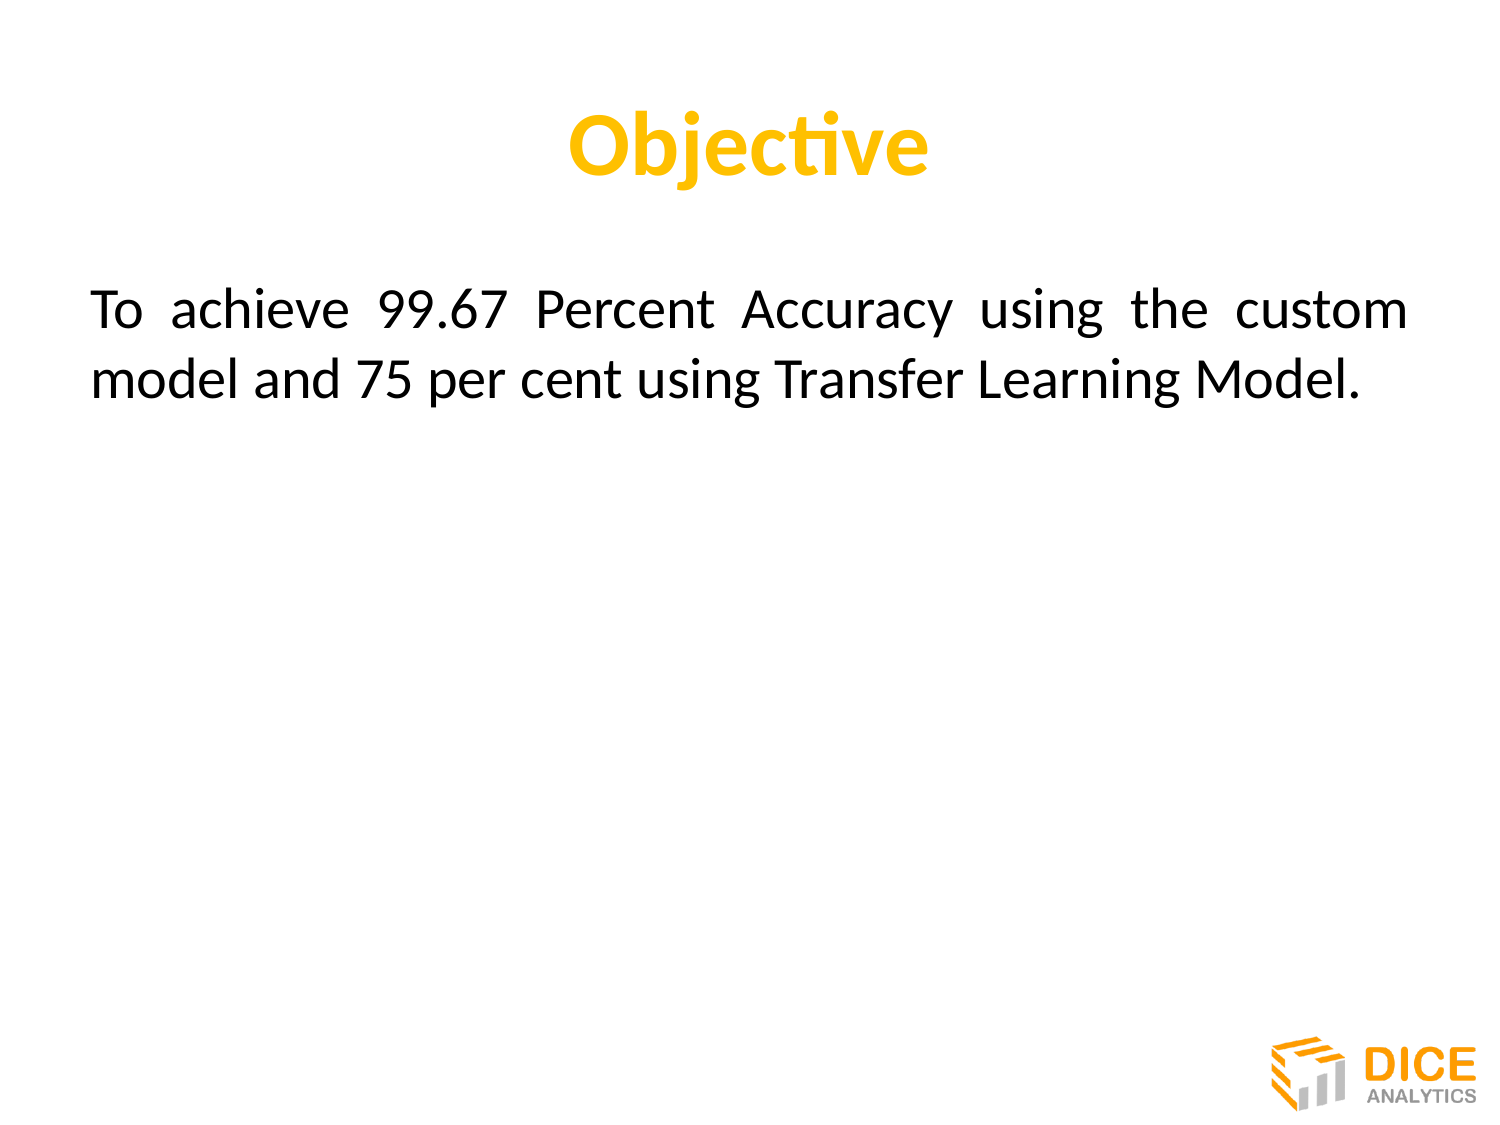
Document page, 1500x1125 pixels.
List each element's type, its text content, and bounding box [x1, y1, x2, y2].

list To achieve 99.67 Percent Accuracy using the custom model and 75 per cent using Transfer Learning Model. [75, 262, 1425, 1005]
picture [1250, 1023, 1499, 1125]
title Objective [75, 45, 1425, 233]
